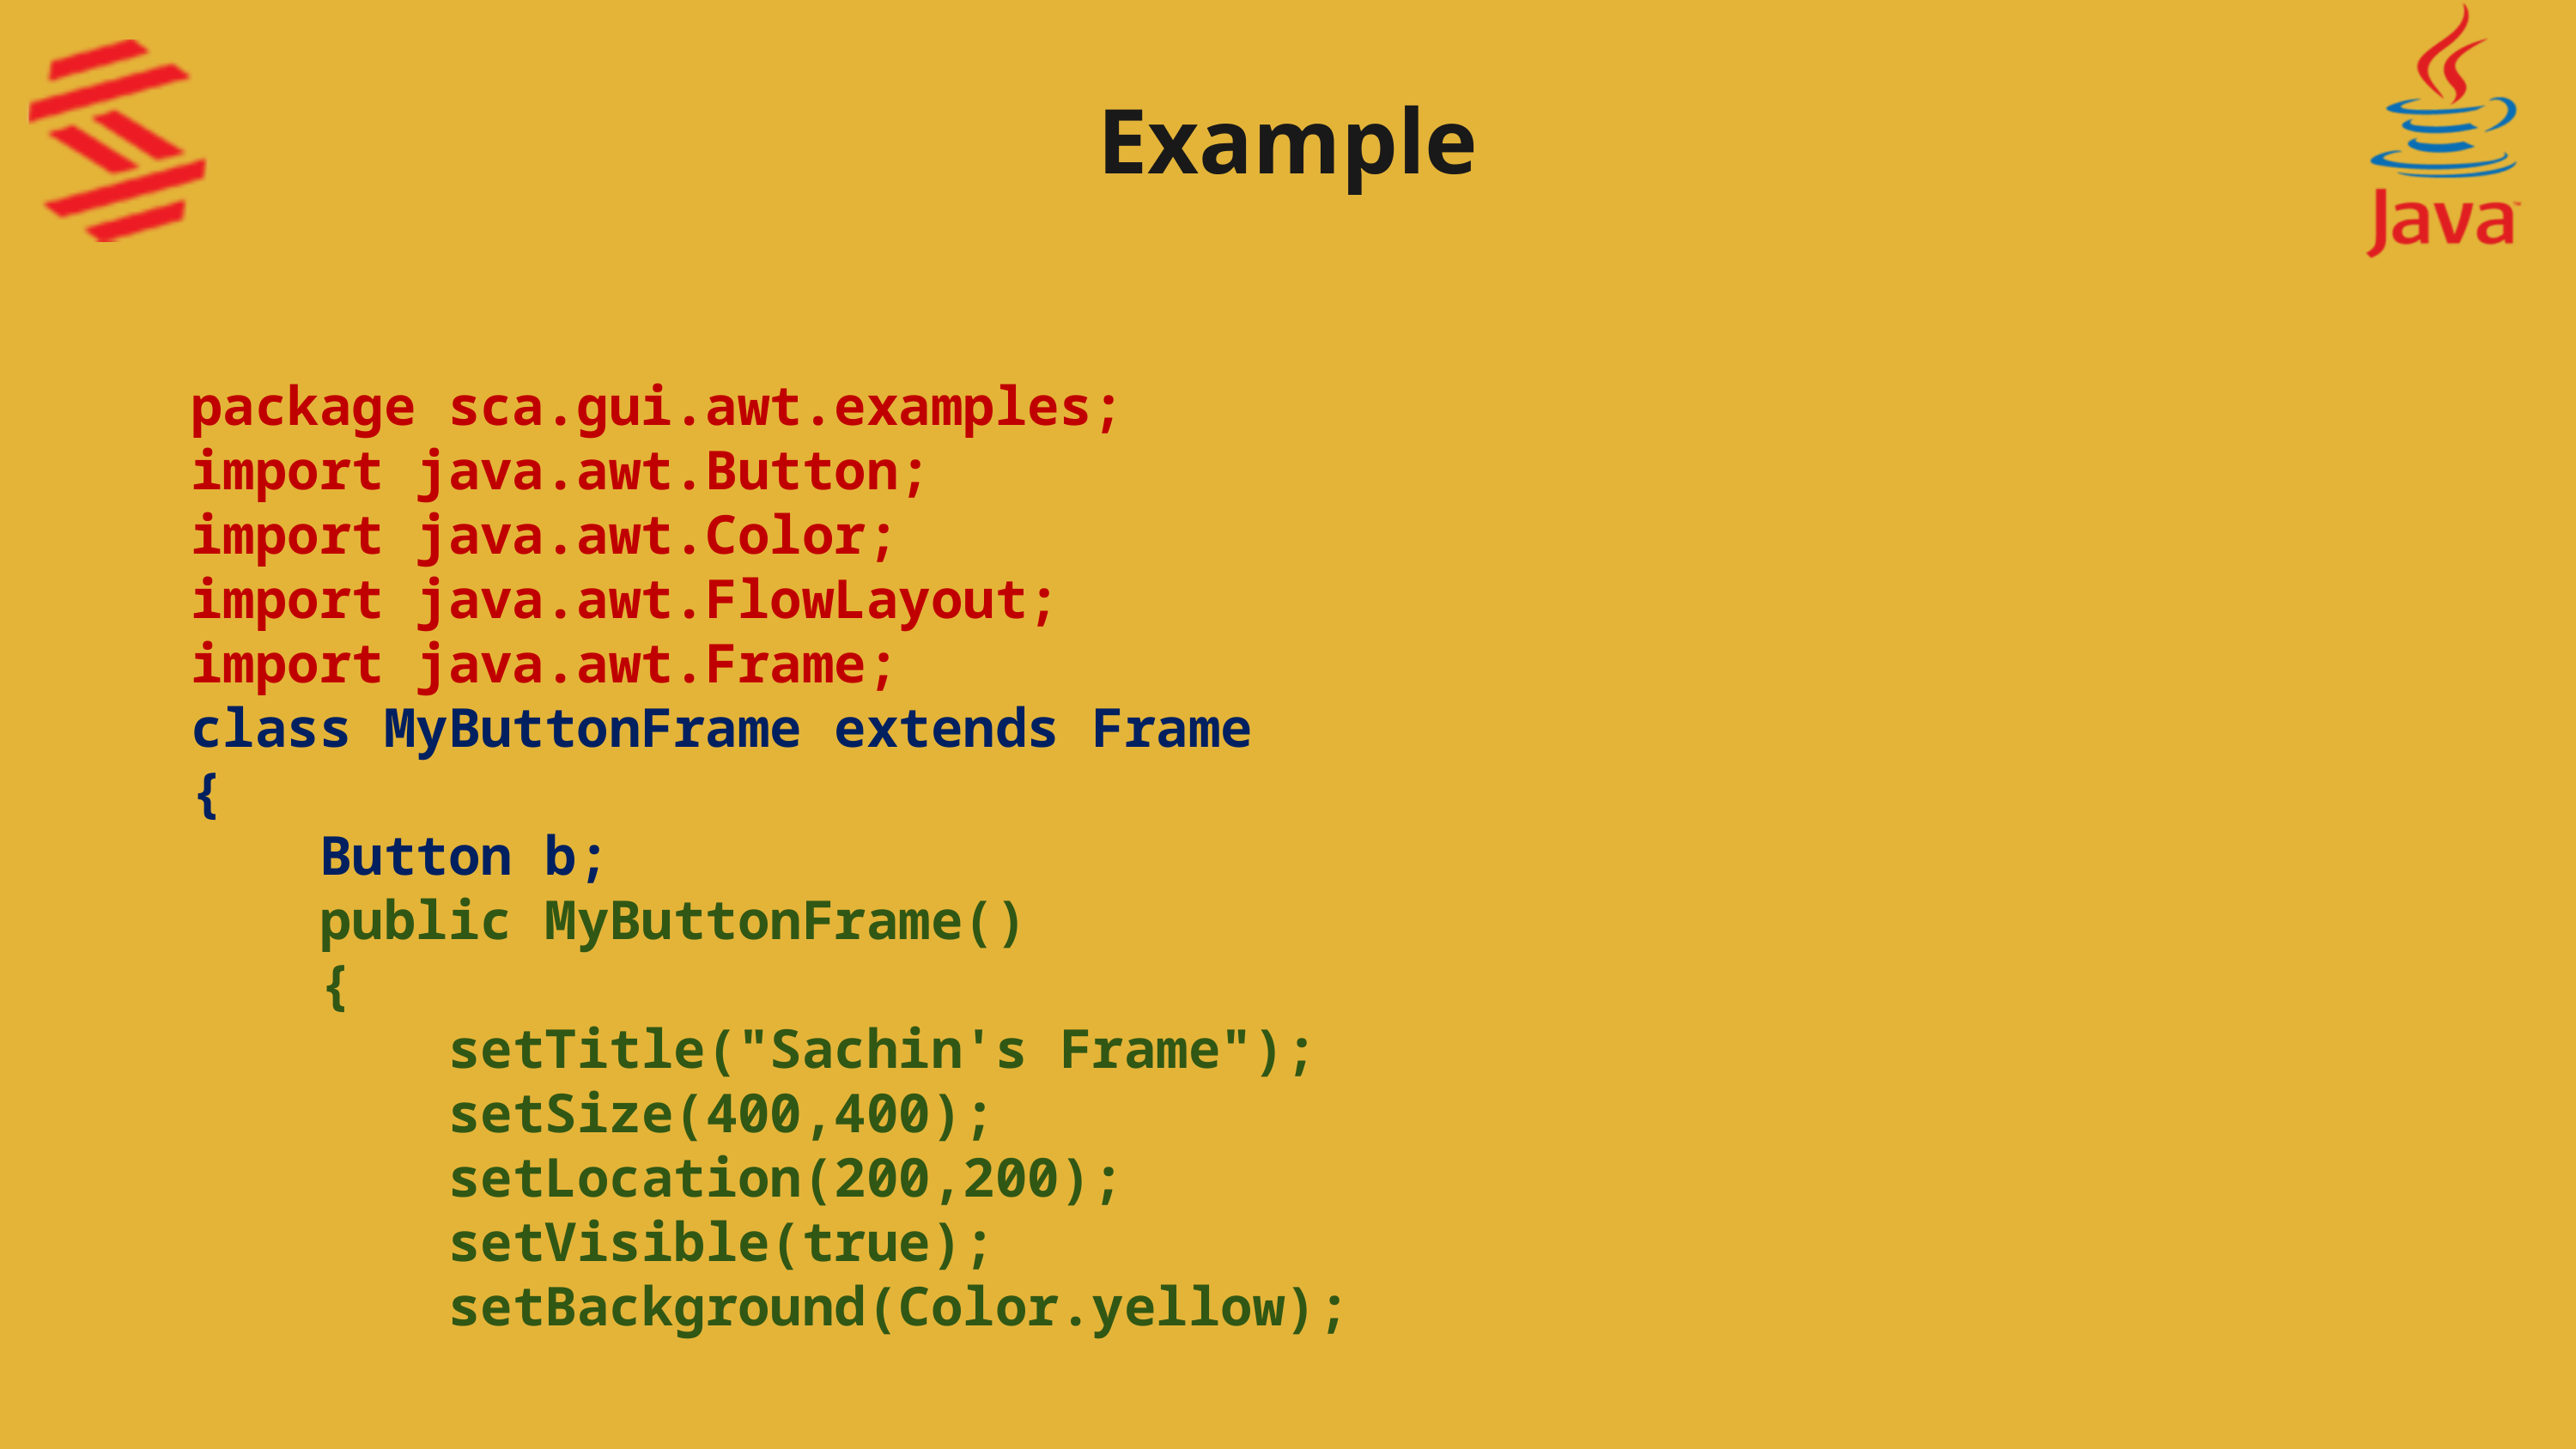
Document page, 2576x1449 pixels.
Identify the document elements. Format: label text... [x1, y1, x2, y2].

title Example [430, 34, 2146, 242]
text_box package sca.gui.awt.examples; import java.awt.Button; import java.awt.Color; import java.awt.FlowLayout; import java.awt.Frame; class MyButtonFrame extends Frame { Button b; public MyButtonFrame() { setTitle("Sachin's Frame"); setSize(400,400); setLocation(200,200); setVisible(true); setBackground(Color.yellow); [178, 365, 1893, 1408]
picture [2274, 0, 2576, 282]
picture [20, 39, 222, 242]
